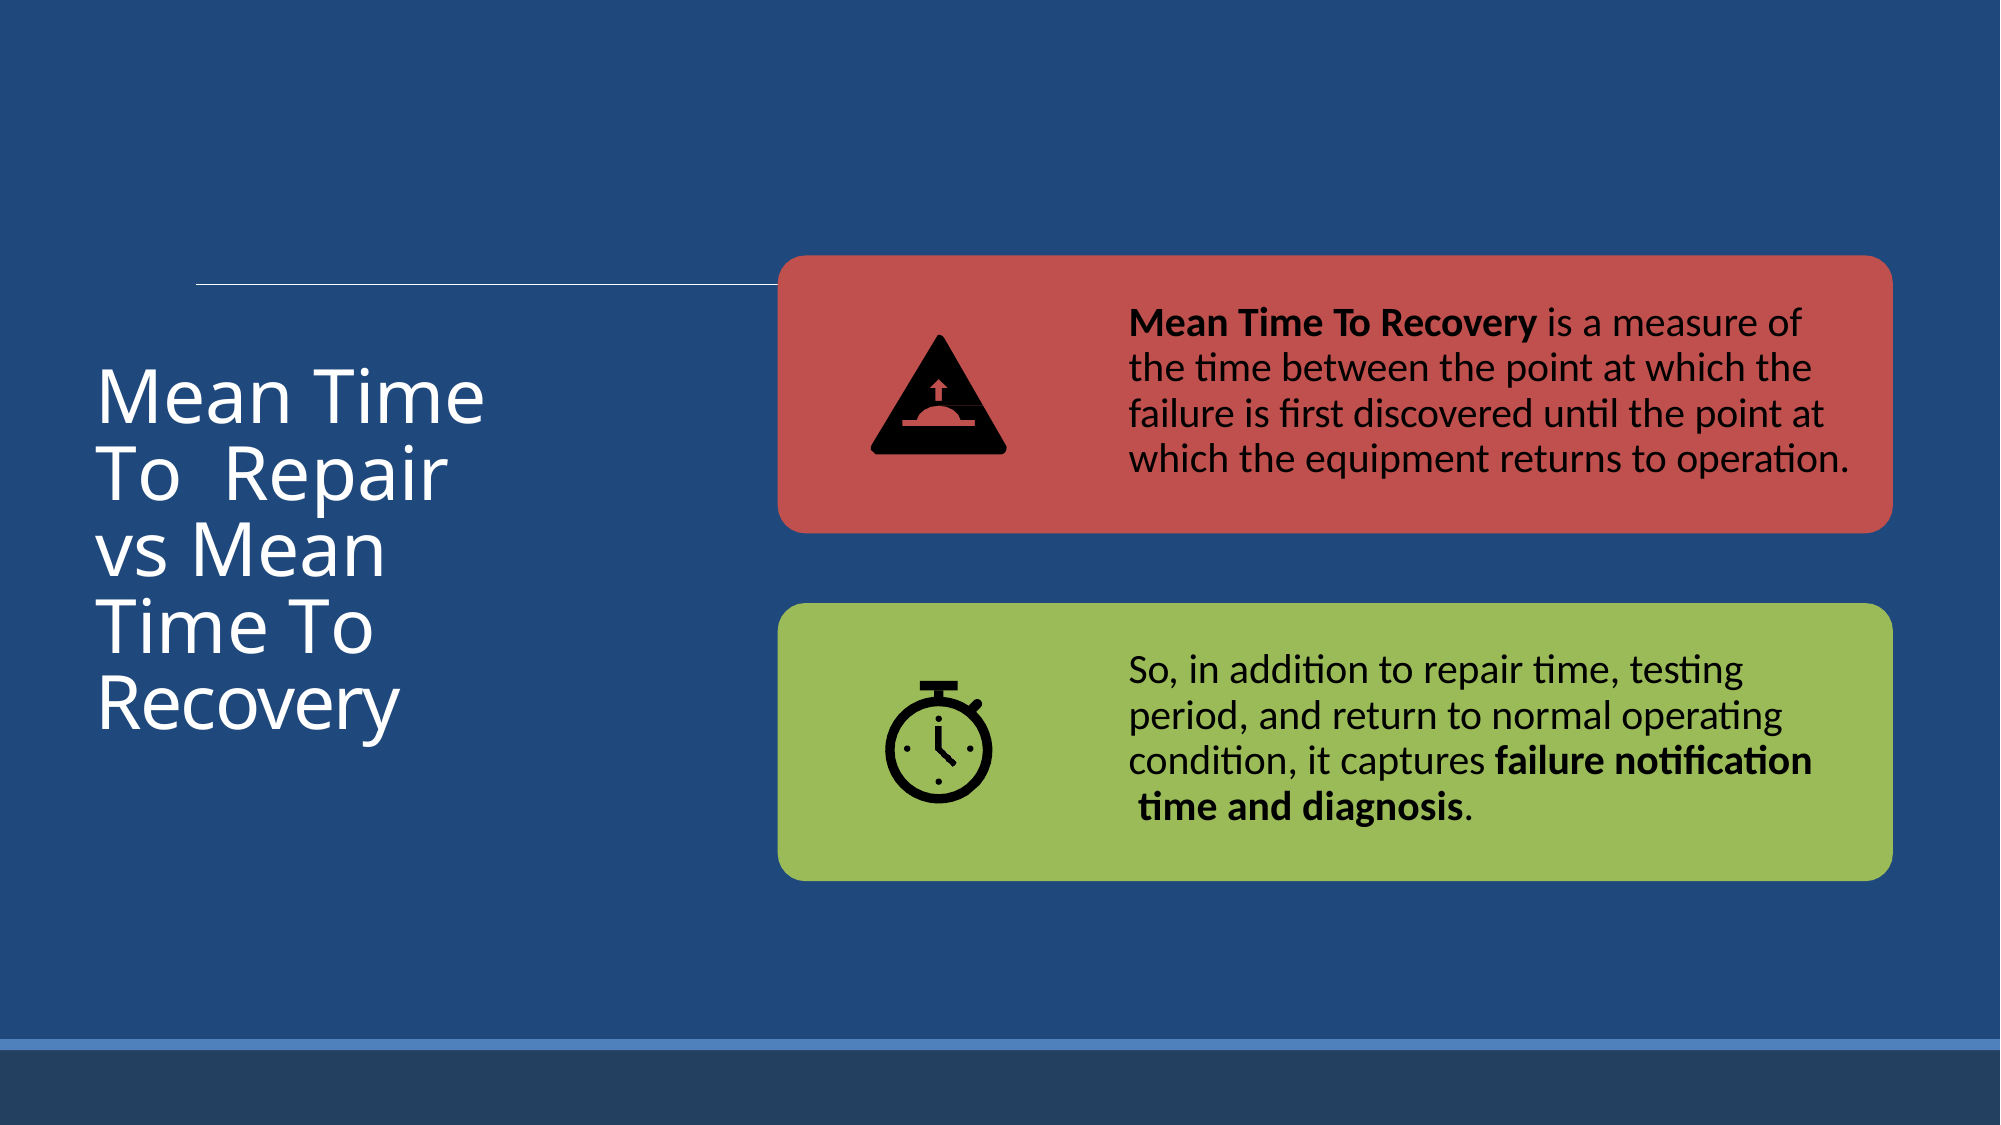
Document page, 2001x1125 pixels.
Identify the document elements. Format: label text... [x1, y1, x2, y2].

text_box Mean Time To Repair vs Mean Time To Recovery [93, 347, 540, 745]
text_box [195, 255, 1894, 534]
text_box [777, 602, 1894, 882]
